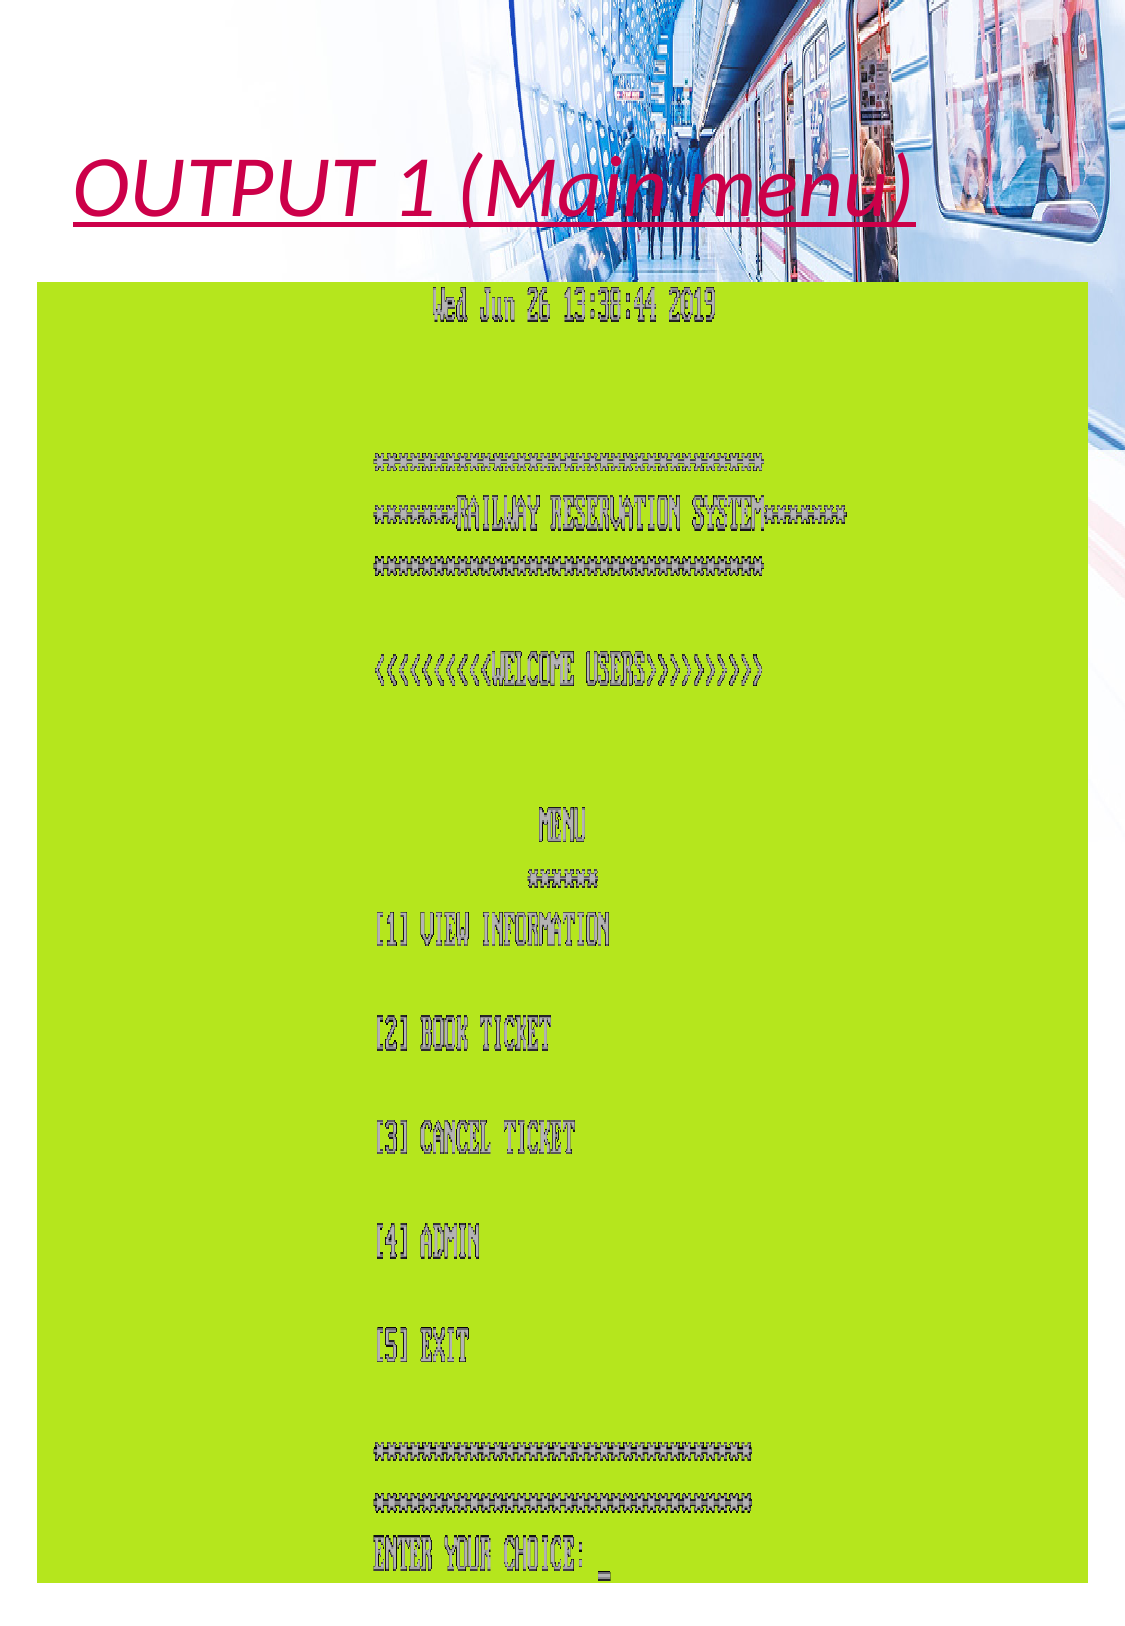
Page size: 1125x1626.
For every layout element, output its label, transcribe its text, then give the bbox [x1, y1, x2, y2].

title OUTPUT 1 (Main menu) [55, 40, 1070, 281]
picture [0, 0, 1125, 1625]
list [37, 282, 1088, 1584]
